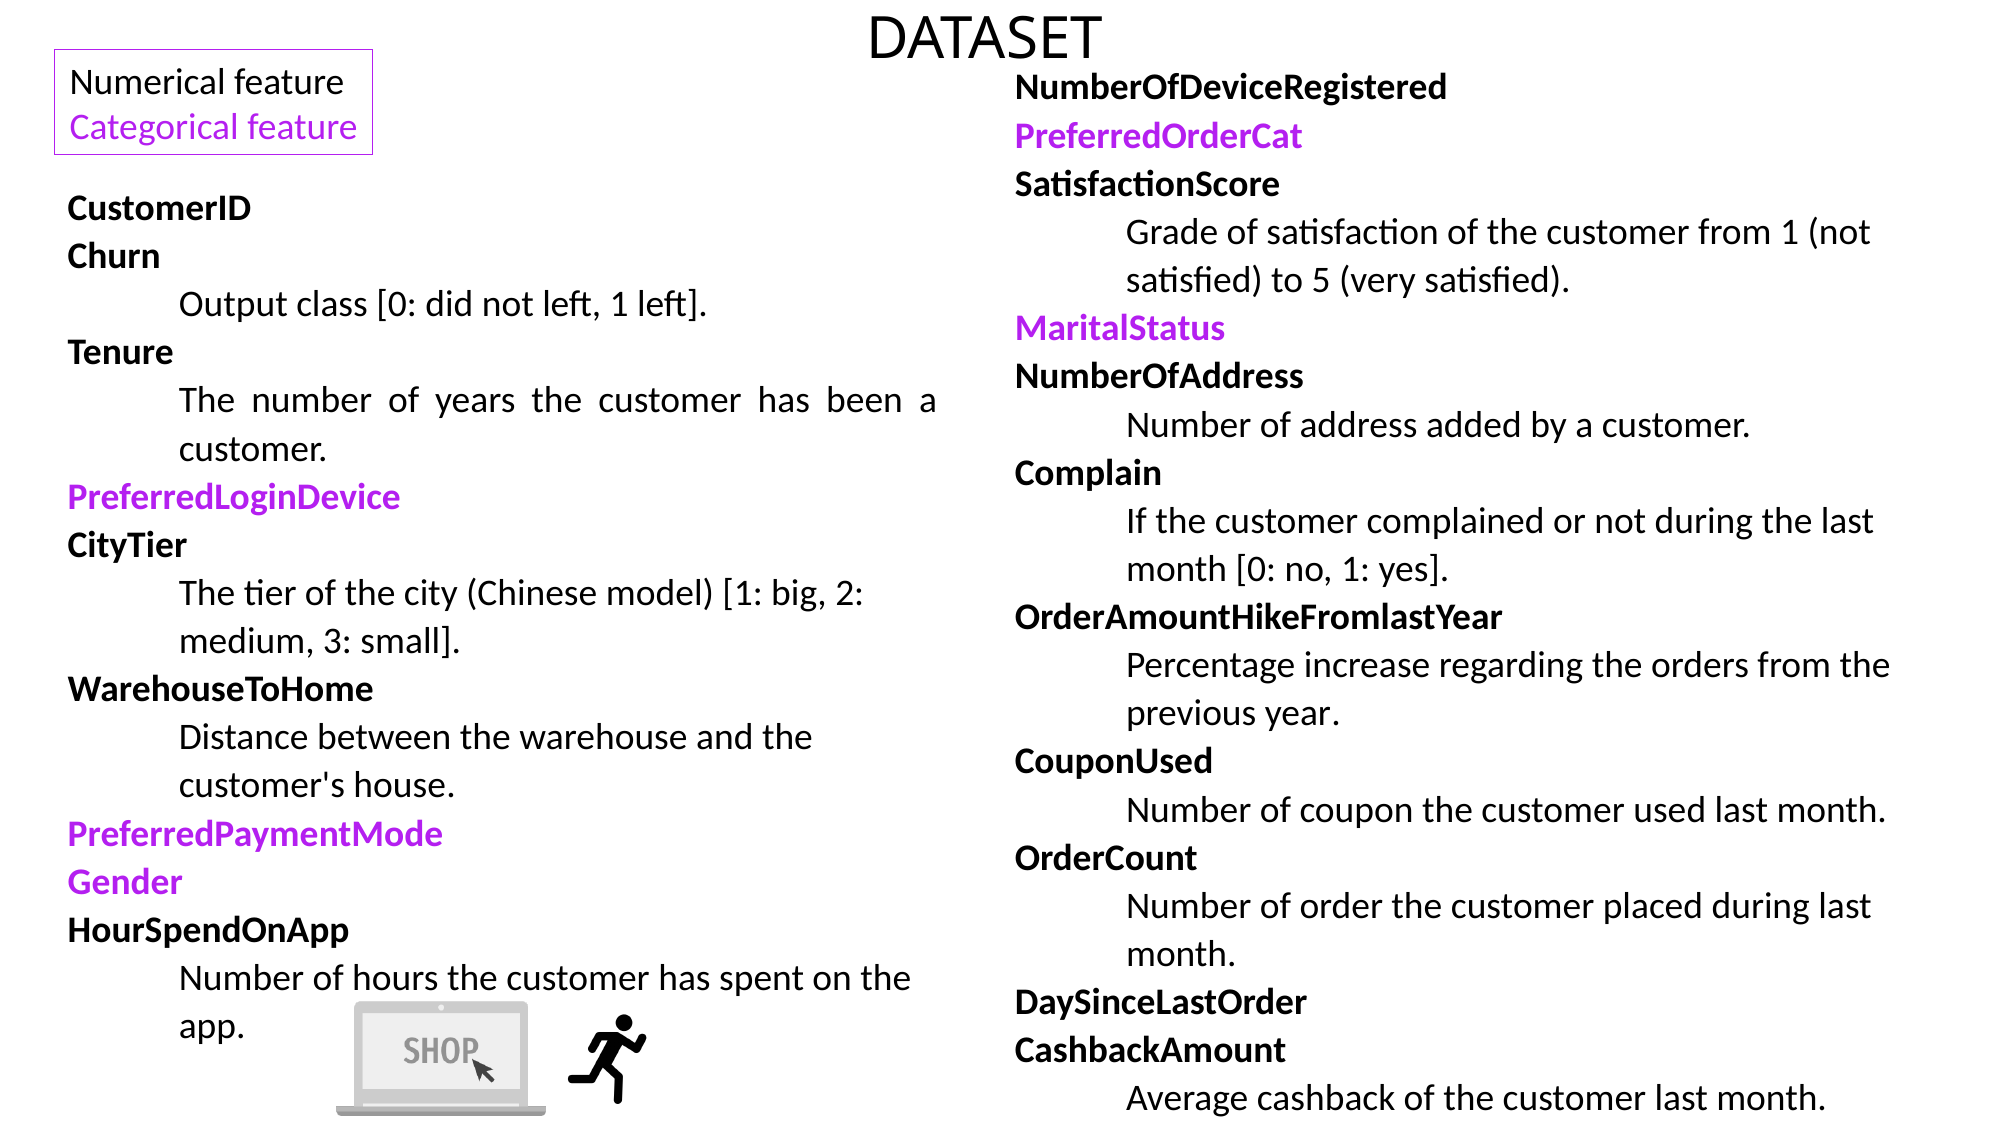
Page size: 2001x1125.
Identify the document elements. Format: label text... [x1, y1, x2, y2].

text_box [336, 1001, 657, 1116]
text_box CustomerID Churn Output class [0: did not left, 1 left]. Tenure The number of years the customer has been a customer. PreferredLoginDevice CityTier The tier of the city (Chinese model) [1: big, 2: medium, 3: small]. WarehouseToHome Distance between the warehouse and the customer's house. PreferredPaymentMode Gender HourSpendOnApp Number of hours the customer has spent on the app. [52, 172, 953, 1116]
text_box NumberOfDeviceRegistered PreferredOrderCat SatisfactionScore Grade of satisfaction of the customer from 1 (not satisfied) to 5 (very satisfied). MaritalStatus NumberOfAddress Number of address added by a customer. Complain If the customer complained or not during the last month [0: no, 1: yes]. OrderAmountHikeFromlastYear Percentage increase regarding the orders from the previous year. CouponUsed Number of coupon the customer used last month. OrderCount Number of order the customer placed during last month. DaySinceLastOrder CashbackAmount Average cashback of the customer last month. [999, 52, 1961, 1125]
title DATASET [534, 0, 1435, 71]
text_box Numerical feature Categorical feature [54, 49, 373, 155]
